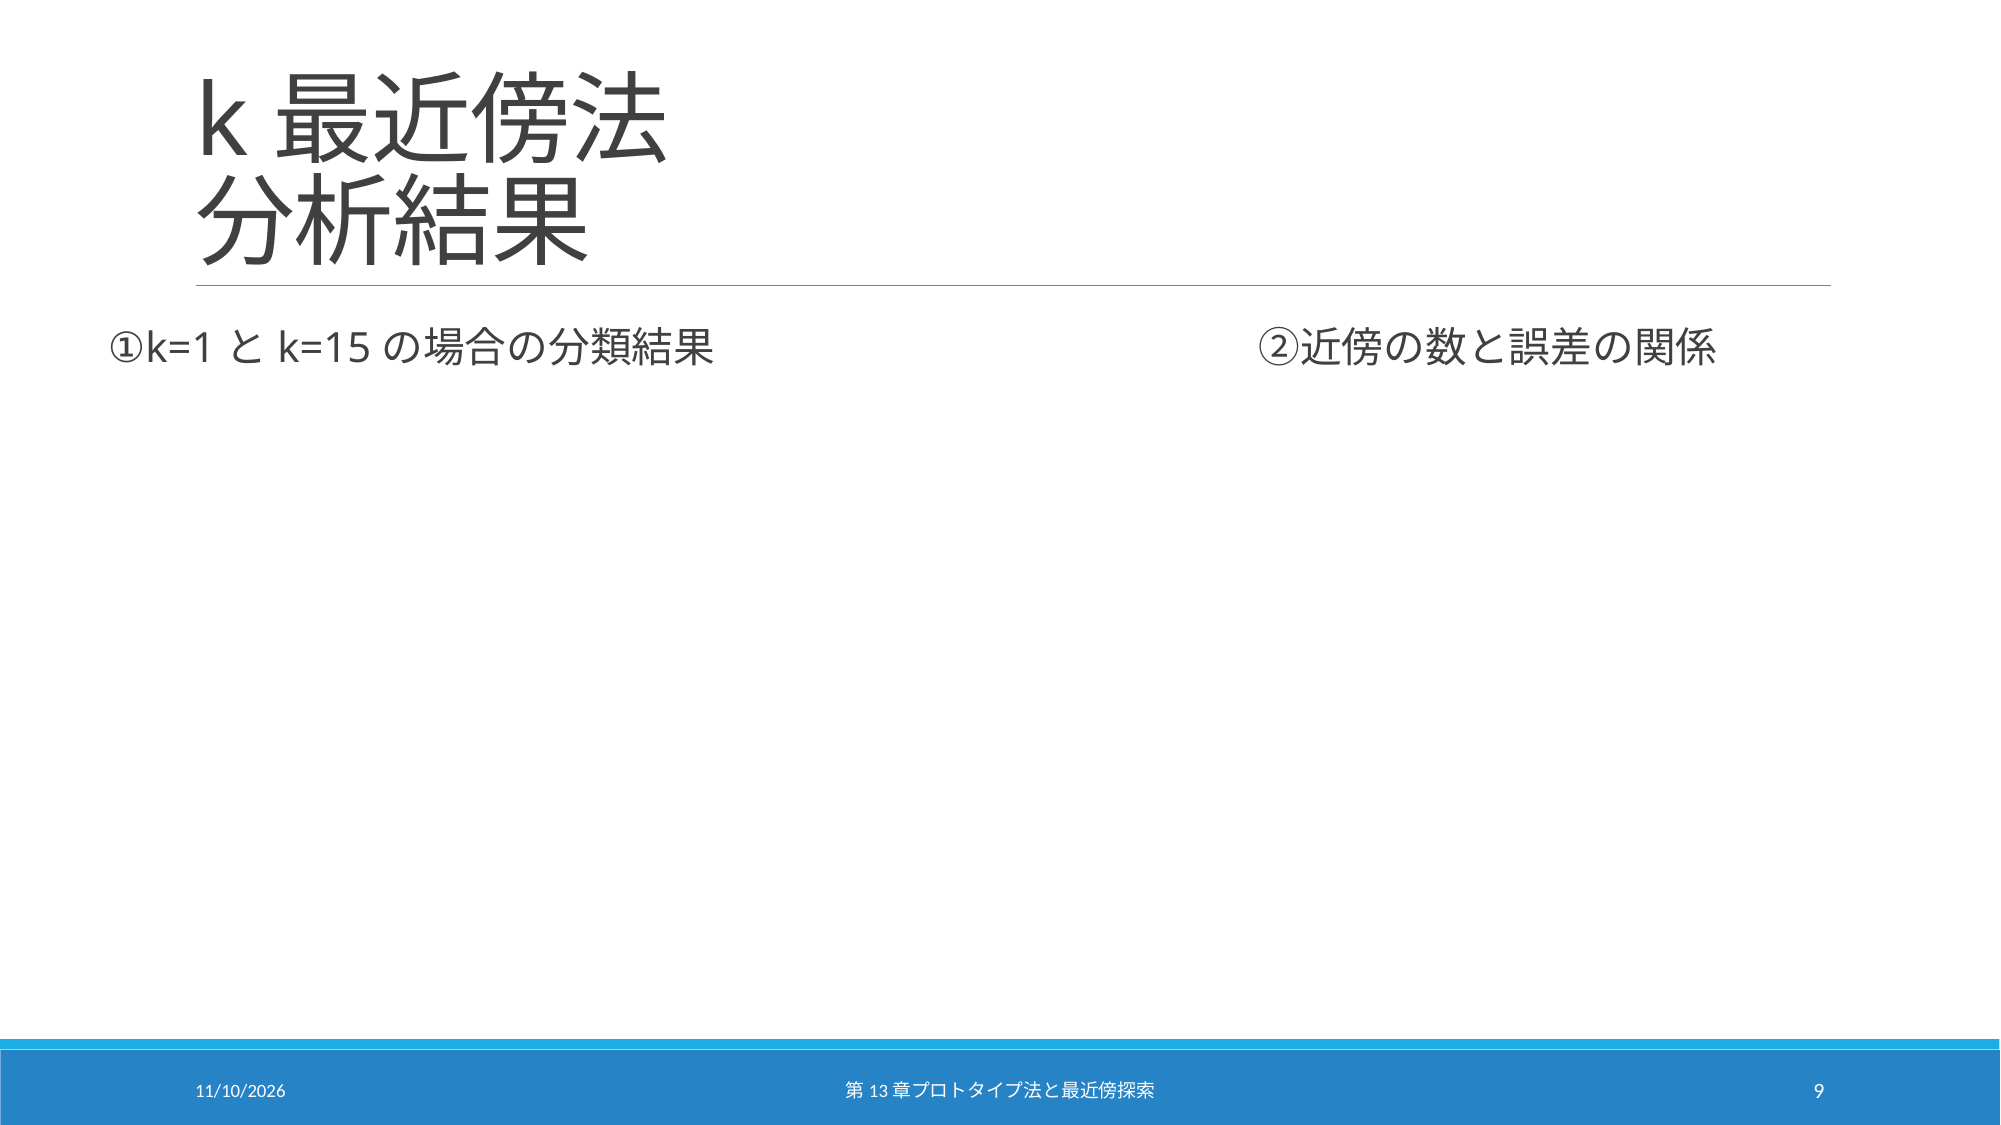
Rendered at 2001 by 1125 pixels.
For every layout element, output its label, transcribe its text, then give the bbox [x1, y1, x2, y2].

list ①k=1とk=15の場合の分類結果 ②近傍の数と誤差の関係 [92, 319, 1917, 1019]
slide_number 9 [1624, 1059, 1840, 1120]
title k最近傍法 分析結果 [180, 47, 1830, 285]
footer 第13章プロトタイプ法と最近傍探索 [604, 1059, 1396, 1120]
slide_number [180, 1059, 586, 1120]
